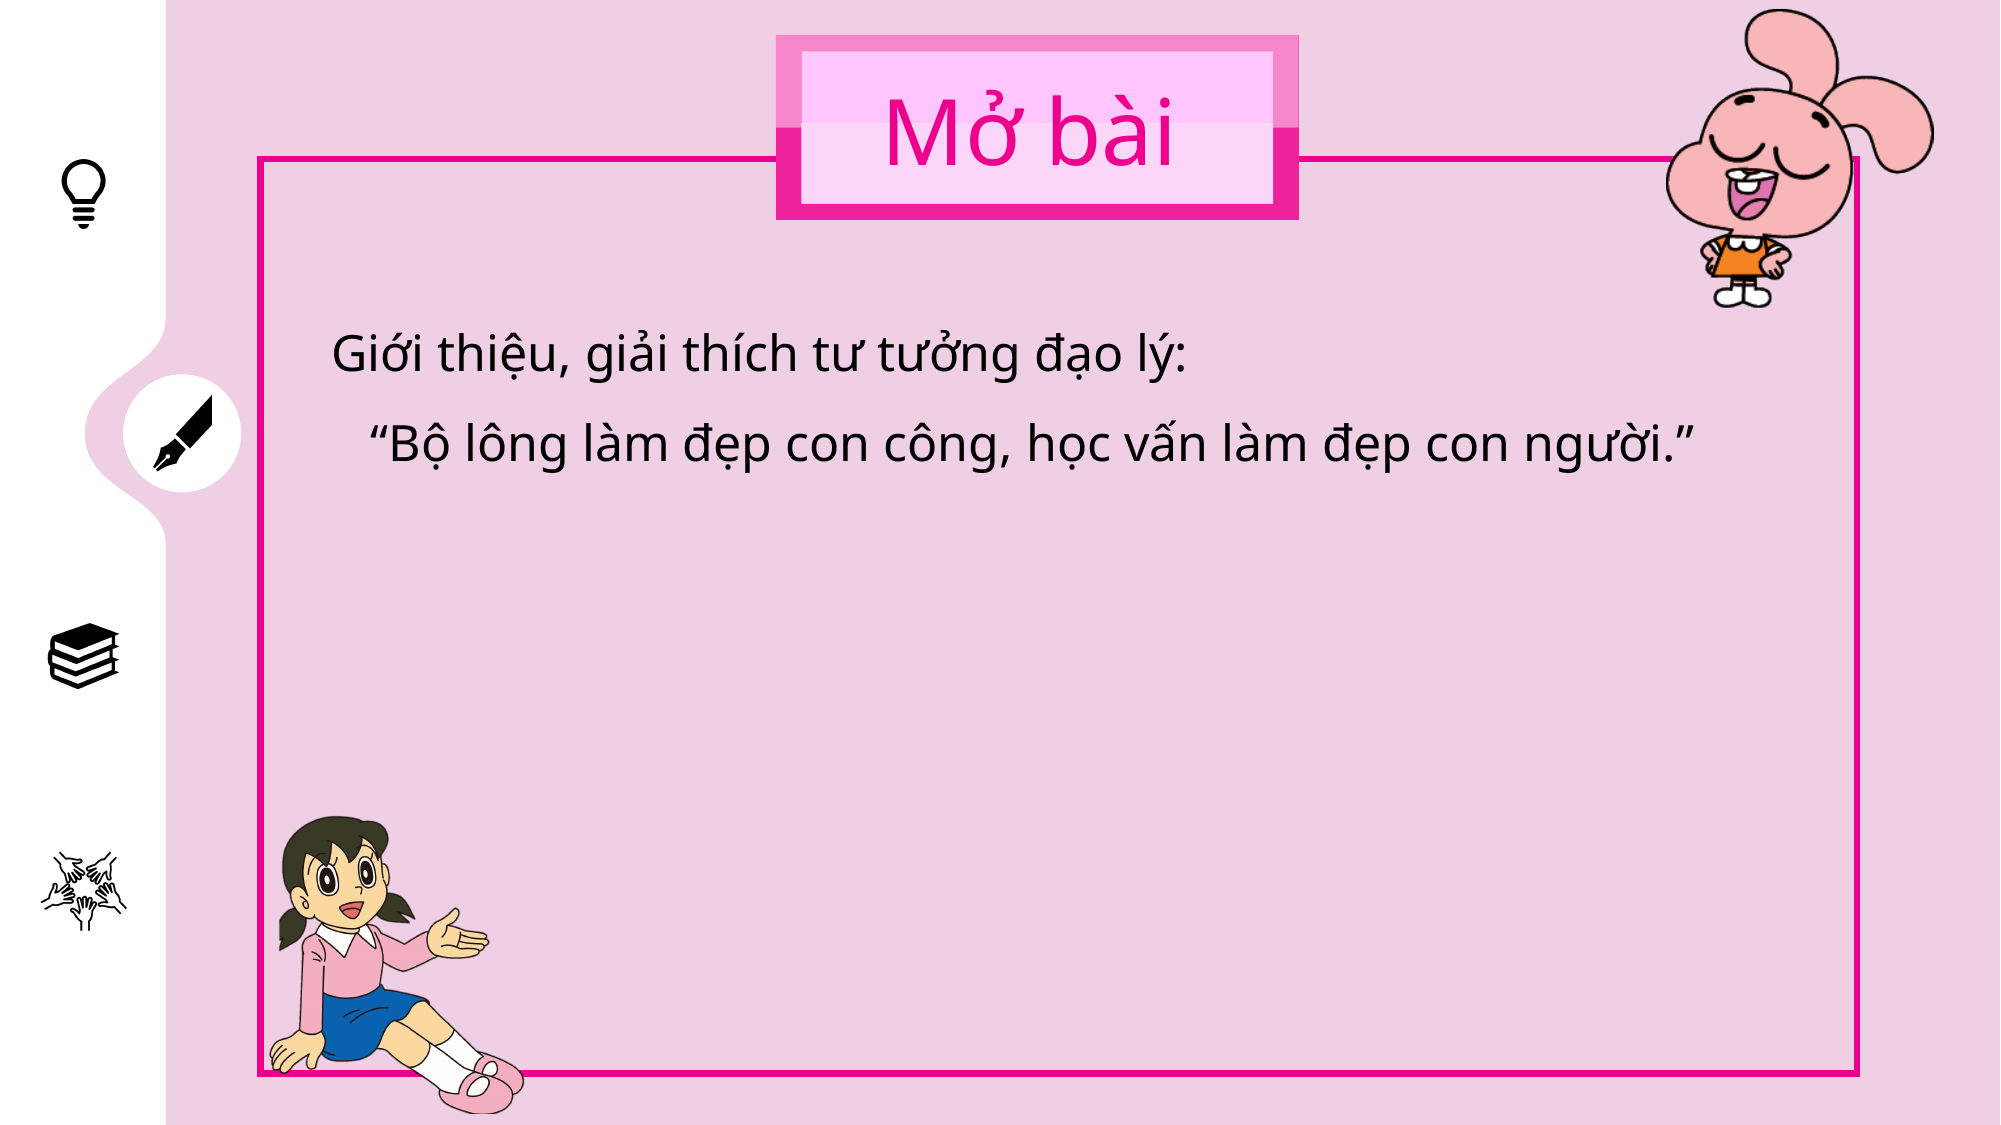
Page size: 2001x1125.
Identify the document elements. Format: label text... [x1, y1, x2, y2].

text_box [0, 0, 167, 1125]
picture [43, 616, 124, 696]
picture [38, 846, 129, 936]
text_box [260, 158, 1858, 1074]
text_box Giới thiệu, giải thích tư tưởng đạo lý: “Bộ lông làm đẹp con công, học vấn làm đẹp con người.” [316, 284, 1877, 479]
picture [43, 154, 124, 234]
text_box Mở bài [801, 66, 1258, 192]
picture [260, 811, 532, 1121]
picture [1666, 5, 1934, 313]
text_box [123, 374, 242, 493]
text_box [800, 122, 1274, 205]
text_box [787, 129, 1287, 209]
text_box [801, 50, 1274, 122]
text_box [775, 34, 1300, 129]
